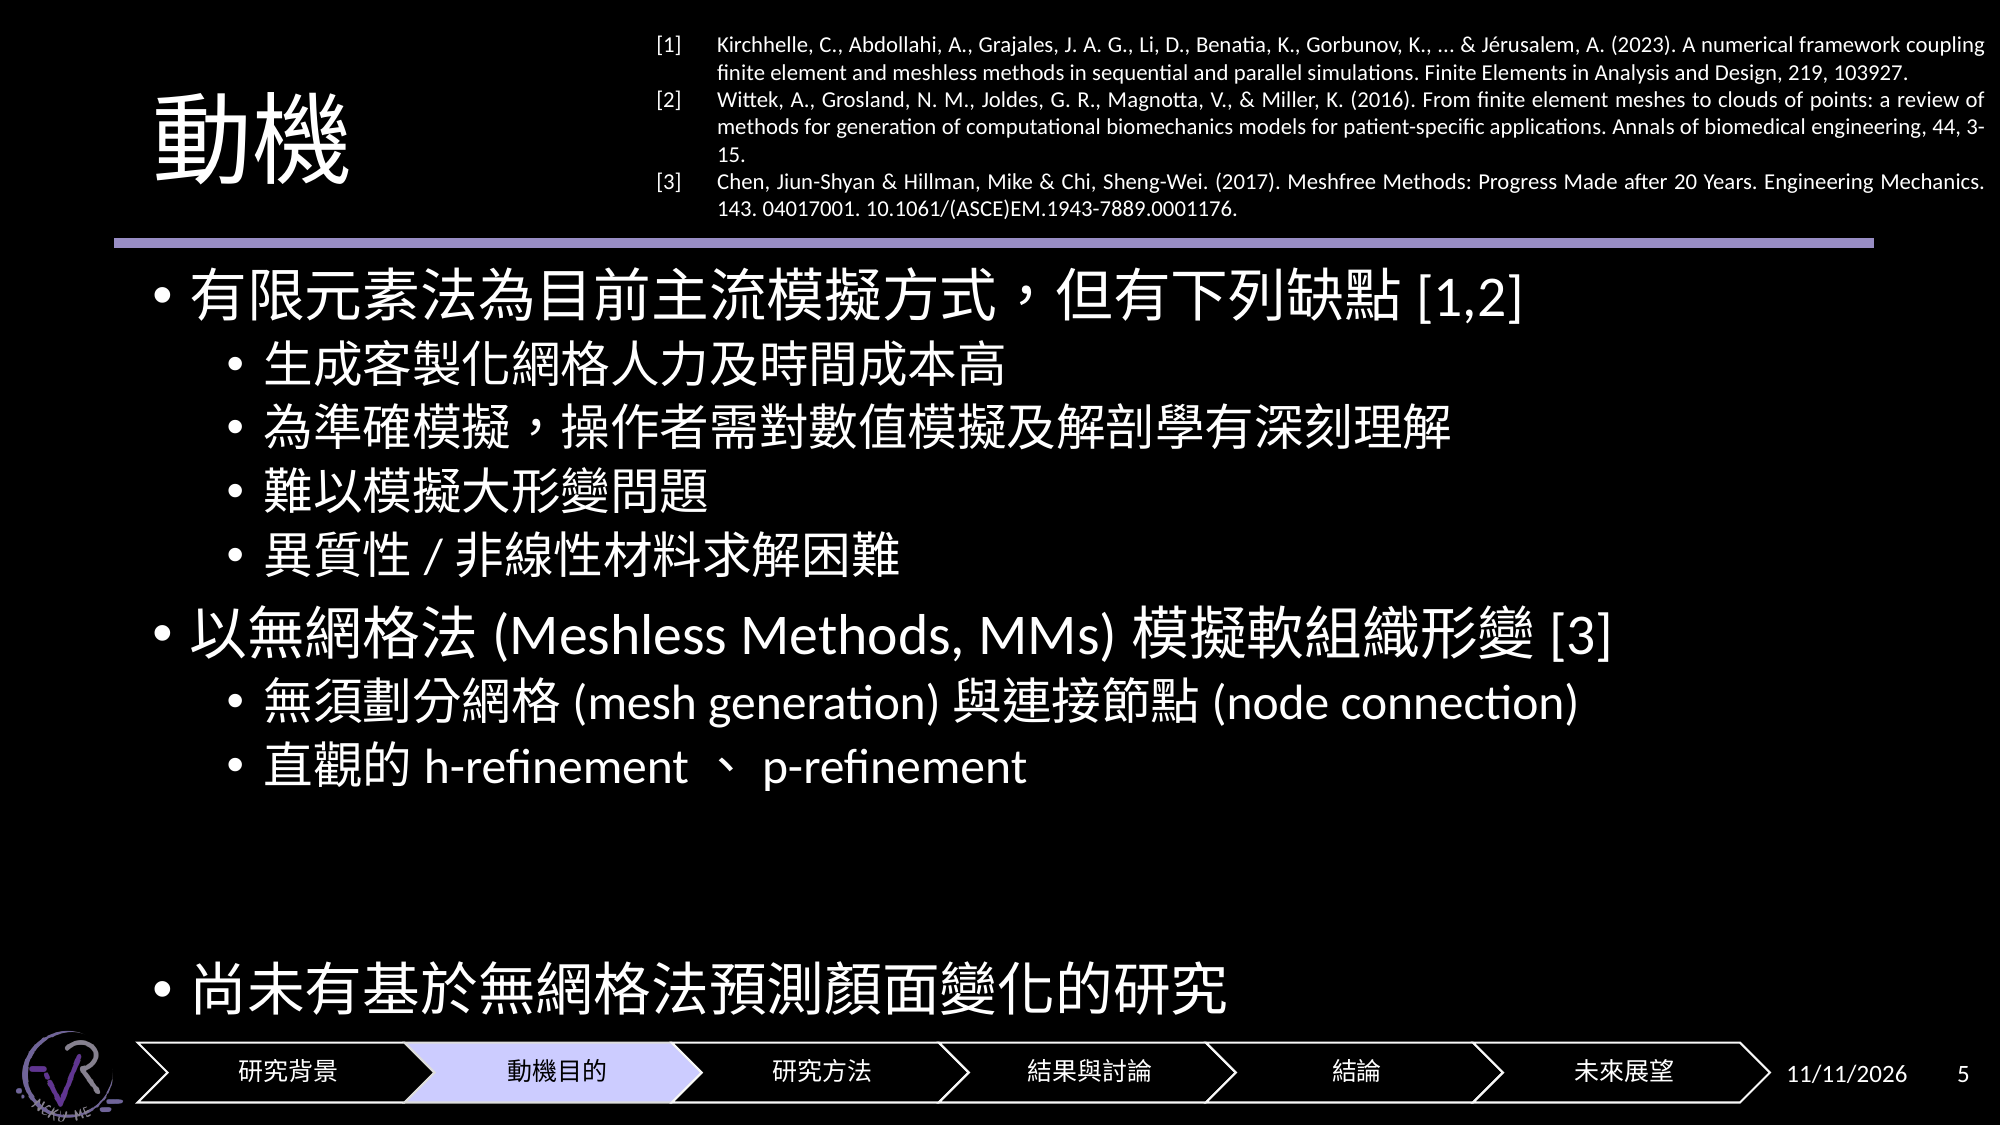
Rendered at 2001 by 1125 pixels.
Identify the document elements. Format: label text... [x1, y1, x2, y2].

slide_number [1771, 1042, 1927, 1103]
slide_number 5 [1927, 1042, 1985, 1103]
text_box [1] Kirchhelle, C., Abdollahi, A., Grajales, J. A. G., Li, D., Benatia, K., Gorbunov, K., ... & Jérusalem, A. (2023). A numerical framework coupling finite element and meshless methods in sequential and parallel simulations. Finite Elements in Analysis and Design, 219, 103927. [2] Wittek, A., Grosland, N. M., Joldes, G. R., Magnotta, V., & Miller, K. (2016). From finite element meshes to clouds of points: a review of methods for generation of computational biomechanics models for patient-specific applications. Annals of biomedical engineering, 44, 3-15. [3] Chen, Jiun-Shyan & Hillman, Mike & Chi, Sheng-Wei. (2017). Meshfree Methods: Progress Made after 20 Years. Engineering Mechanics. 143. 04017001. 10.1061/(ASCE)EM.1943-7889.0001176. [641, 22, 2000, 248]
list 有限元素法為目前主流模擬方式，但有下列缺點[1,2] 生成客製化網格人力及時間成本高 為準確模擬，操作者需對數值模擬及解剖學有深刻理解 難以模擬大形變問題 異質性/非線性材料求解困難 以無網格法(Meshless Methods, MMs)模擬軟組織形變[3] 無須劃分網格(mesh generation)與連接節點(node connection) 直觀的h-refinement、p-refinement 尚未有基於無網格法預測顏面變化的研究 [137, 259, 1863, 1031]
title 動機 [137, 59, 641, 229]
picture [15, 1030, 137, 1122]
